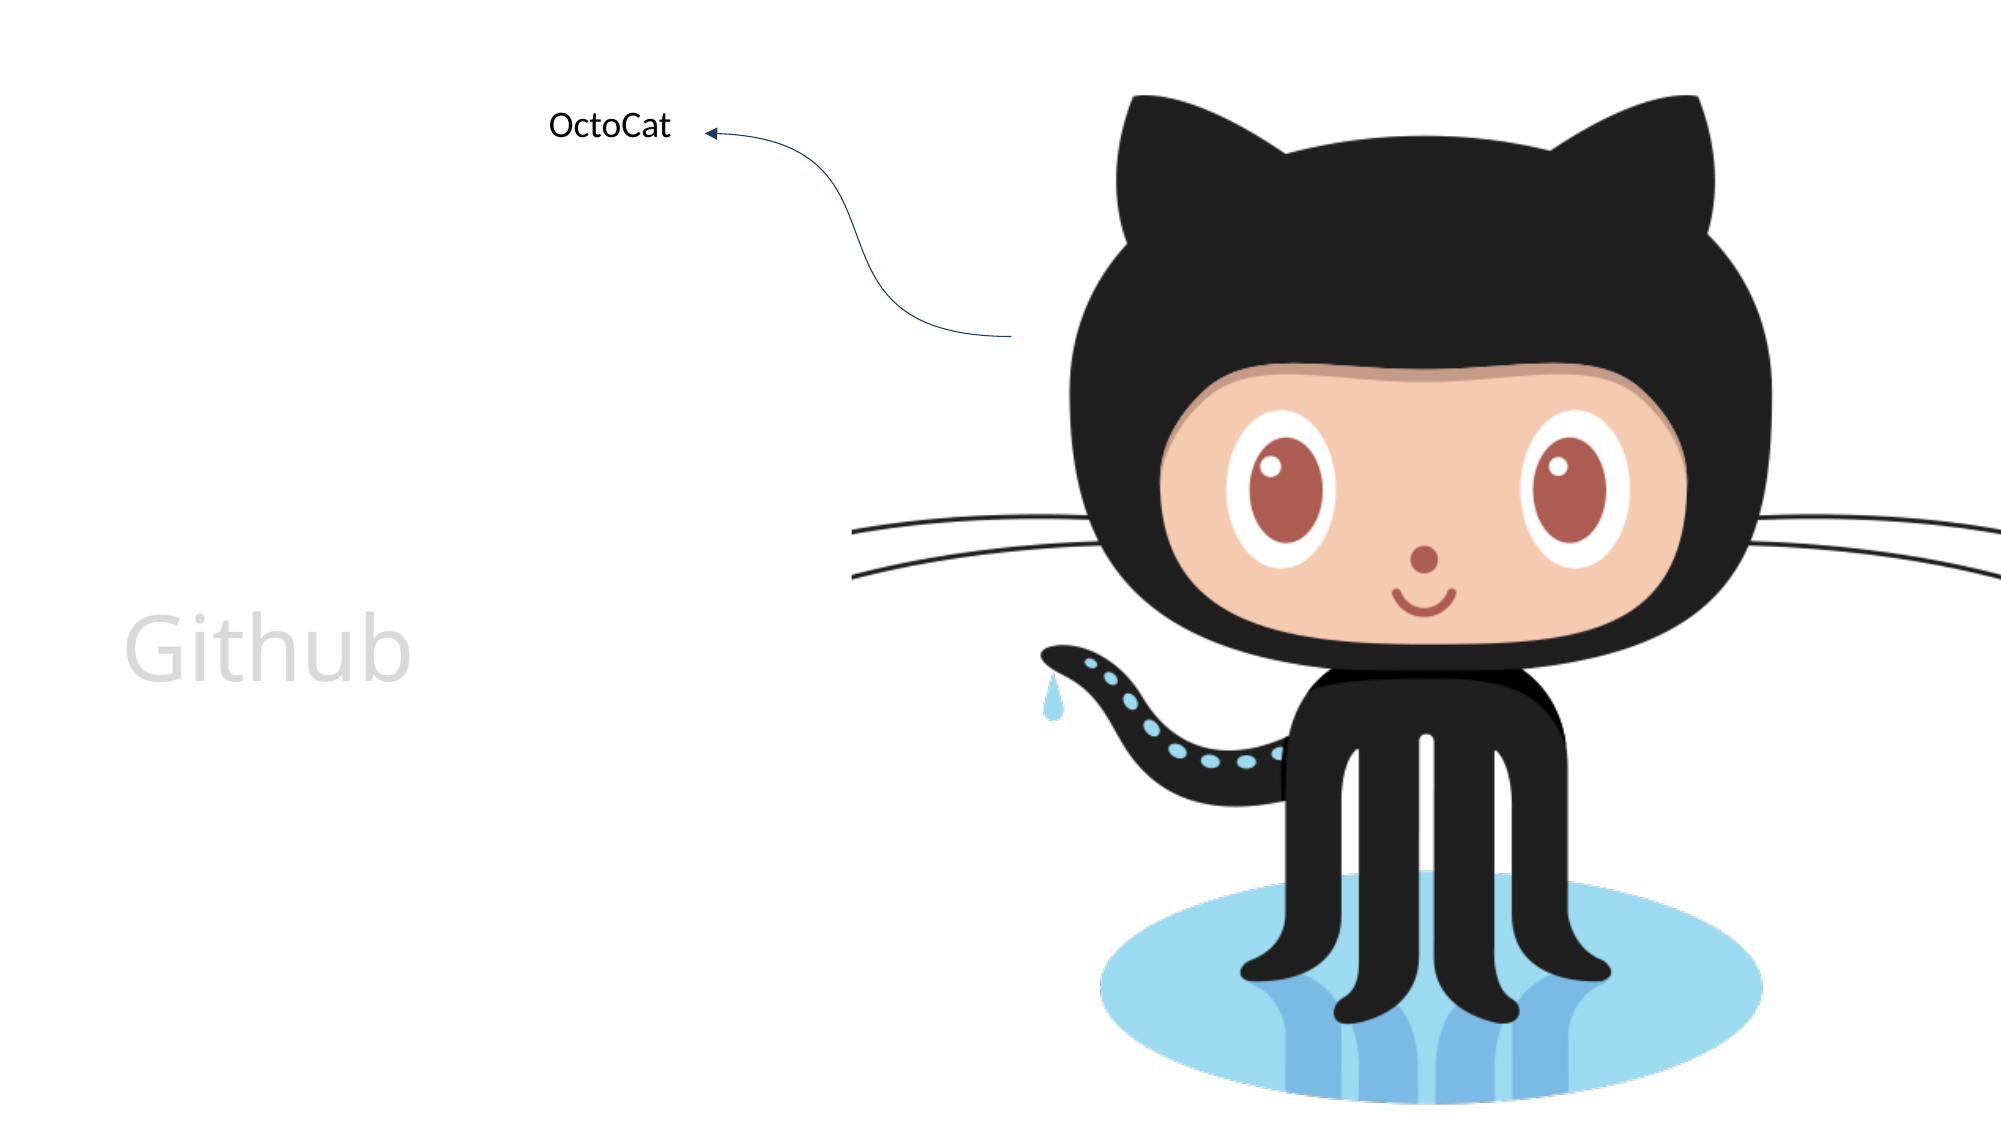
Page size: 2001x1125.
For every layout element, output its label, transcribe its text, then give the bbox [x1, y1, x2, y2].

picture [851, 75, 2001, 1125]
text_box OctoCat [463, 93, 687, 153]
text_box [704, 133, 1012, 337]
title Github [106, 104, 661, 709]
